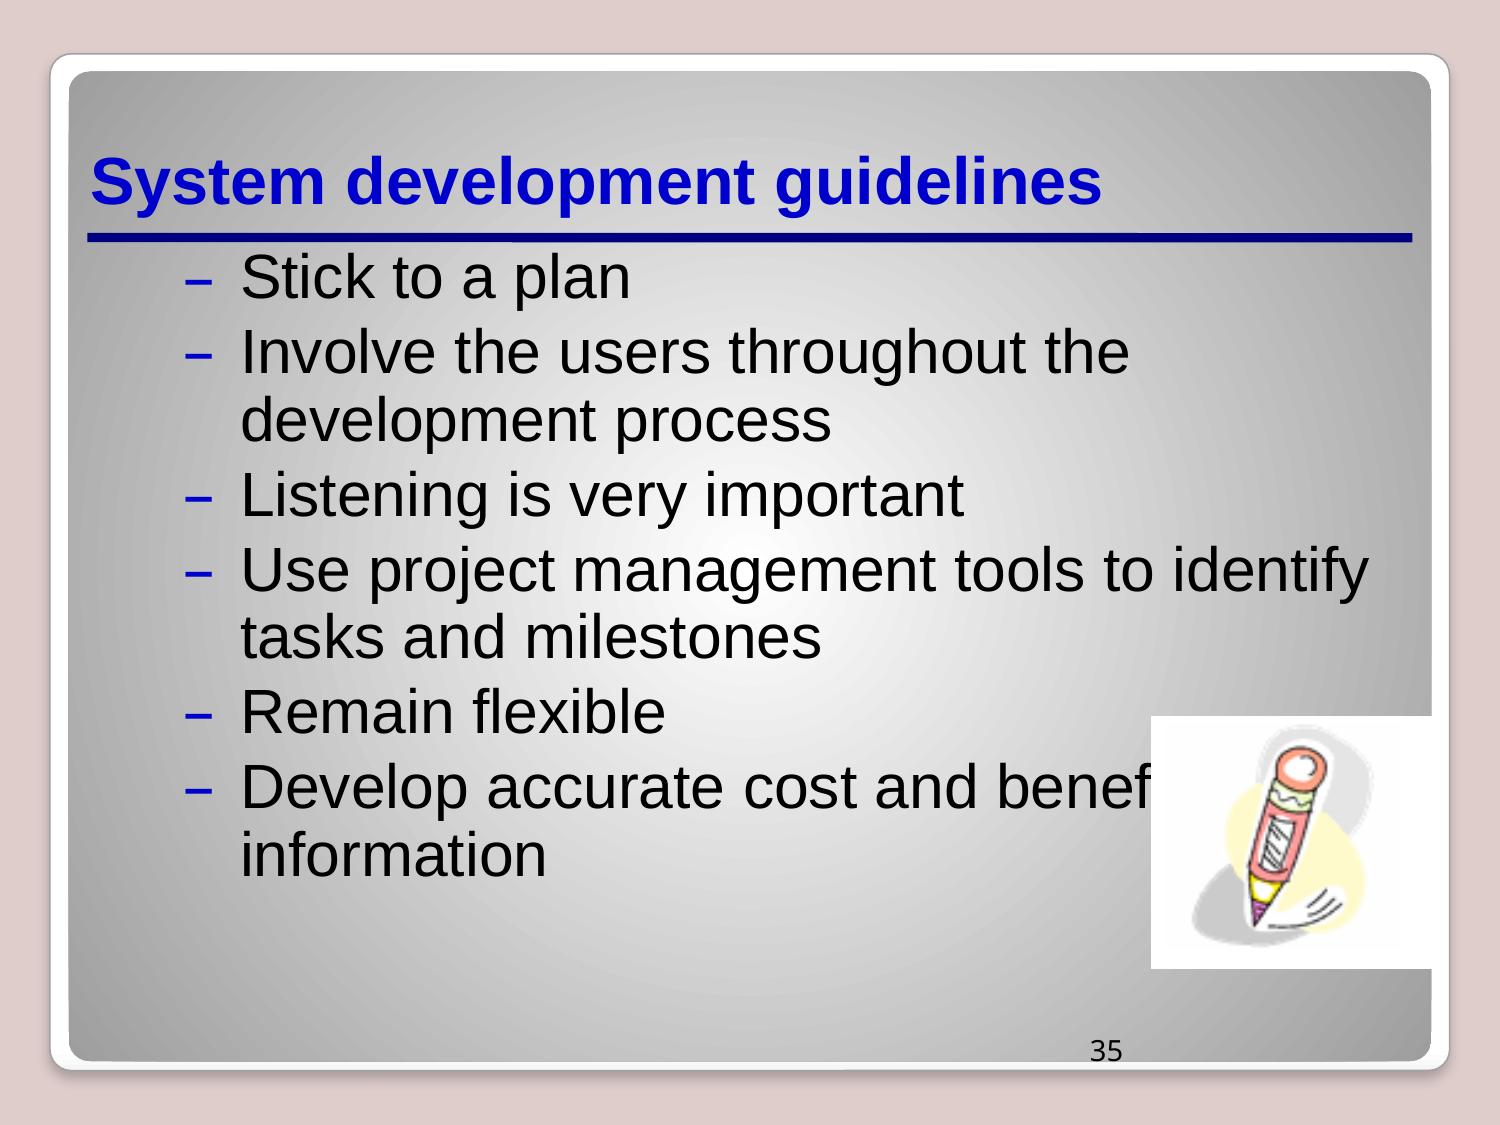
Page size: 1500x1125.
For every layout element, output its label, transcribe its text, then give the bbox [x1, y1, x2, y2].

title System development guidelines [75, 75, 1425, 225]
picture [1151, 715, 1436, 970]
slide_number ‹#› [1074, 1063, 1425, 1103]
list Stick to a plan Involve the users throughout the development process Listening is very important Use project management tools to identify tasks and milestones Remain flexible Develop accurate cost and benefit information [75, 237, 1425, 1063]
